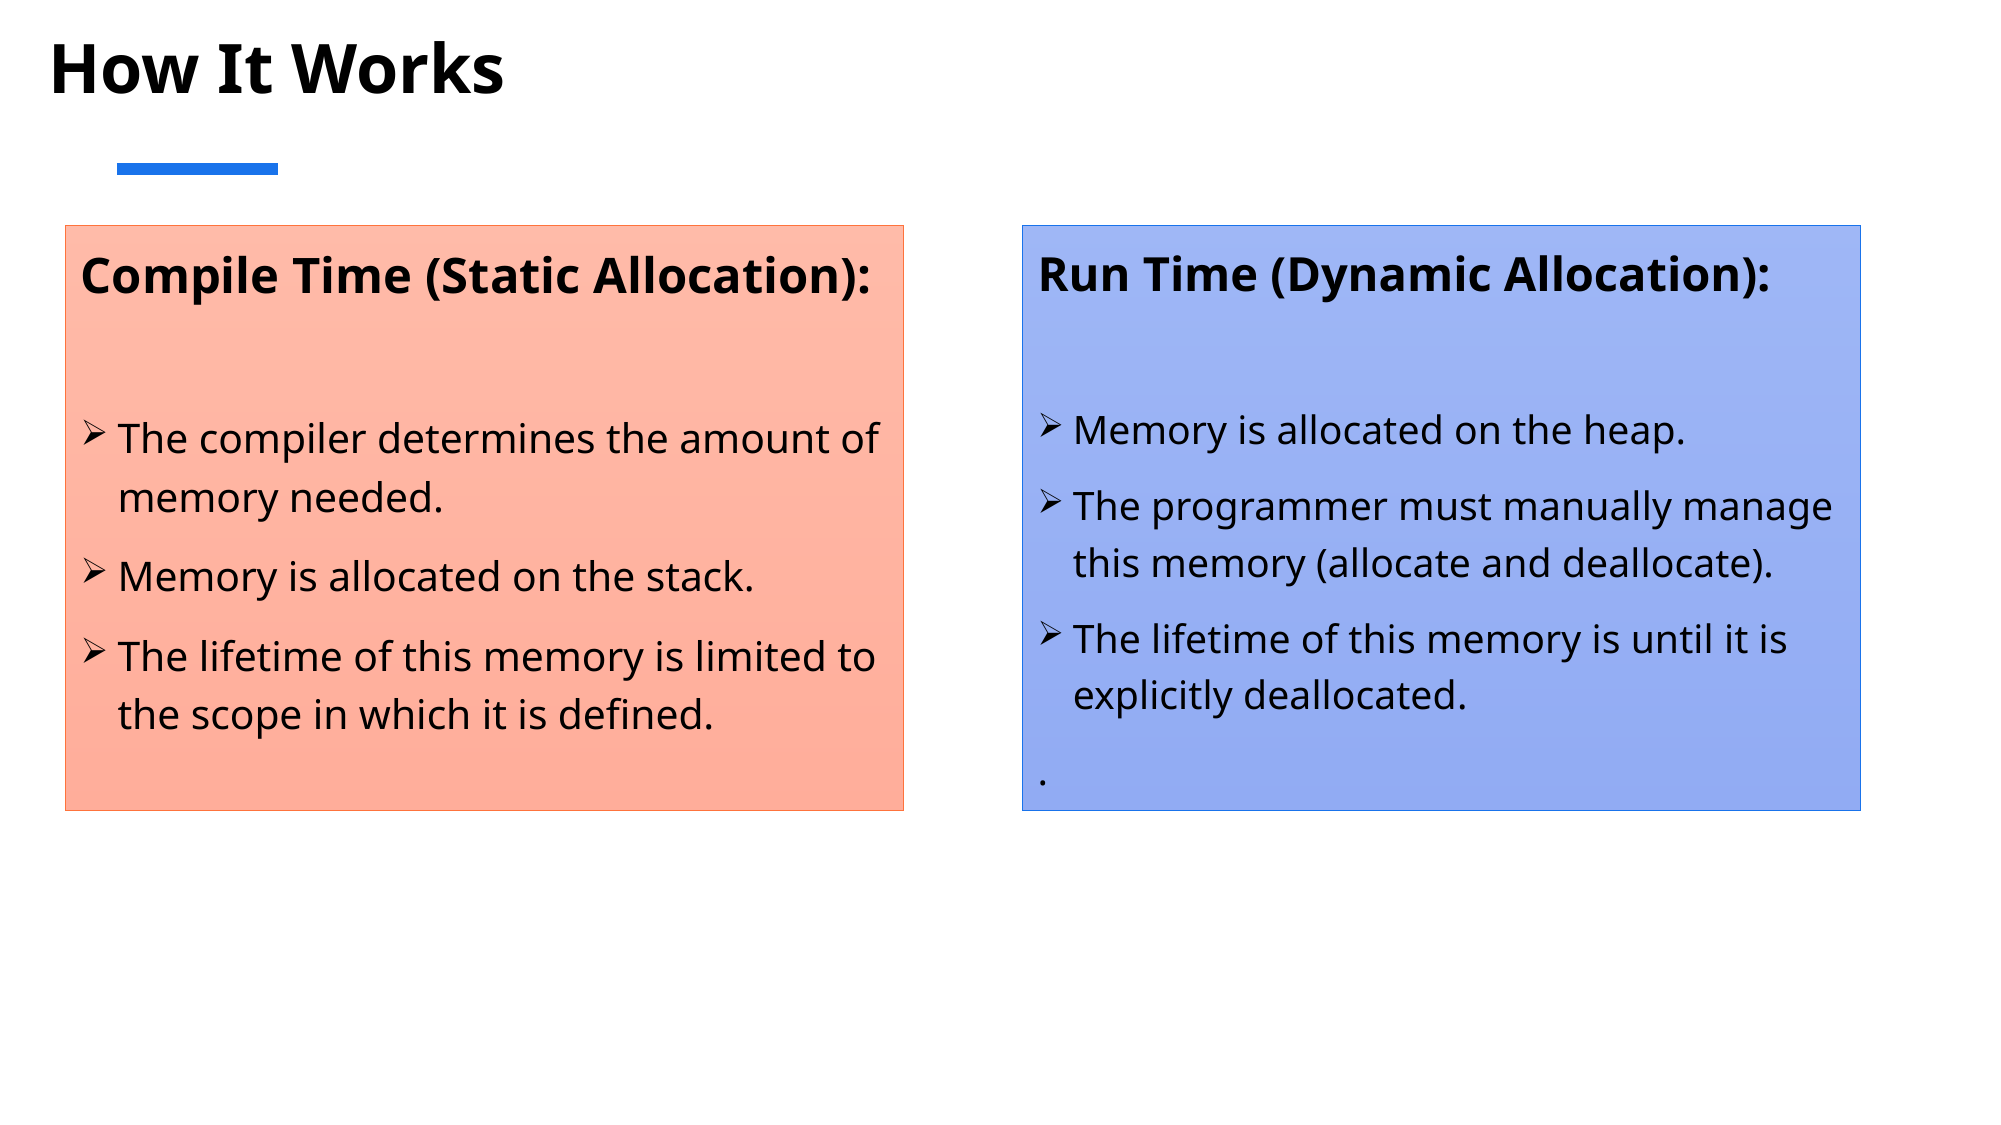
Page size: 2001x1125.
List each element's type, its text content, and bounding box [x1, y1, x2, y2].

title How It Works [33, 18, 719, 198]
text_box Compile Time (Static Allocation): The compiler determines the amount of memory needed. Memory is allocated on the stack. The lifetime of this memory is limited to the scope in which it is defined. [65, 225, 904, 811]
list Run Time (Dynamic Allocation): Memory is allocated on the heap. The programmer must manually manage this memory (allocate and deallocate). The lifetime of this memory is until it is explicitly deallocated. . [1022, 225, 1861, 811]
